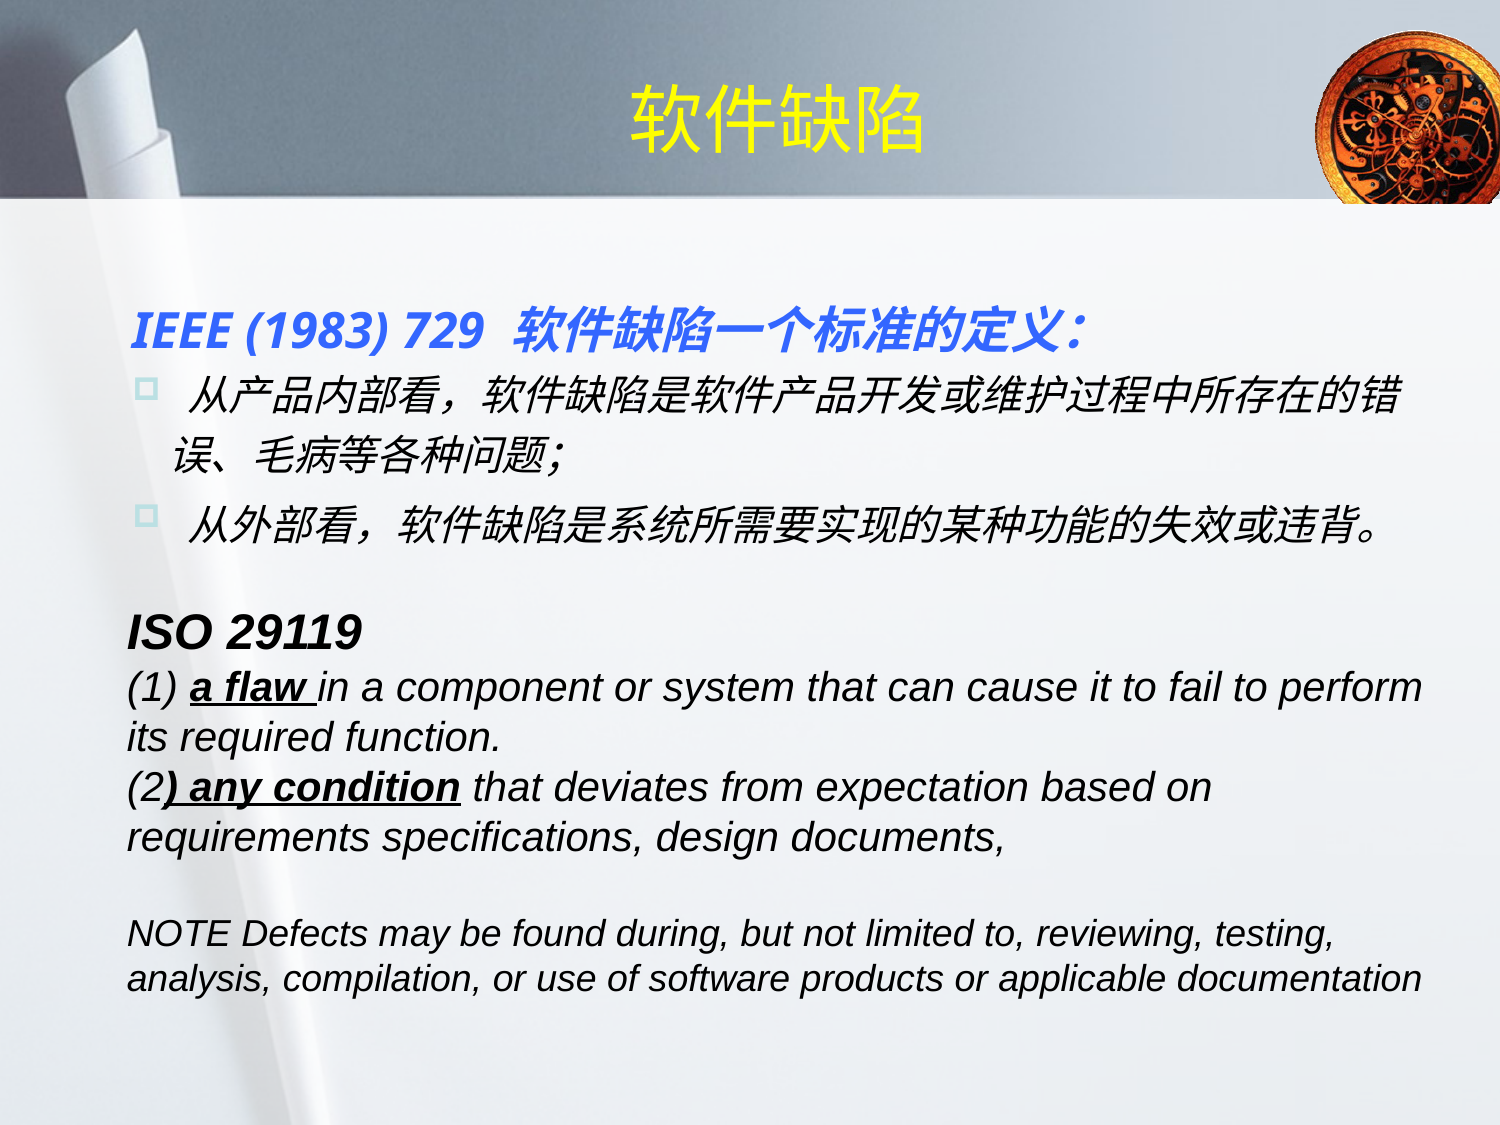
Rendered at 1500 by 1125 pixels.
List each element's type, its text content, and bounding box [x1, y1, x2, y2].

text_box ISO 29119 (1) a flaw in a component or system that can cause it to fail to perform its required function. (2) any condition that deviates from expectation based on requirements specifications, design documents, NOTE Defects may be found during, but not limited to, reviewing, testing, analysis, compilation, or use of software products or applicable documentation [112, 591, 1447, 1007]
title 软件缺陷 [466, 54, 1092, 182]
picture [0, 0, 1500, 204]
text_box IEEE (1983) 729 软件缺陷一个标准的定义： 从产品内部看，软件缺陷是软件产品开发或维护过程中所存在的错误、毛病等各种问题； 从外部看，软件缺陷是系统所需要实现的某种功能的失效或违背。 [117, 278, 1418, 558]
